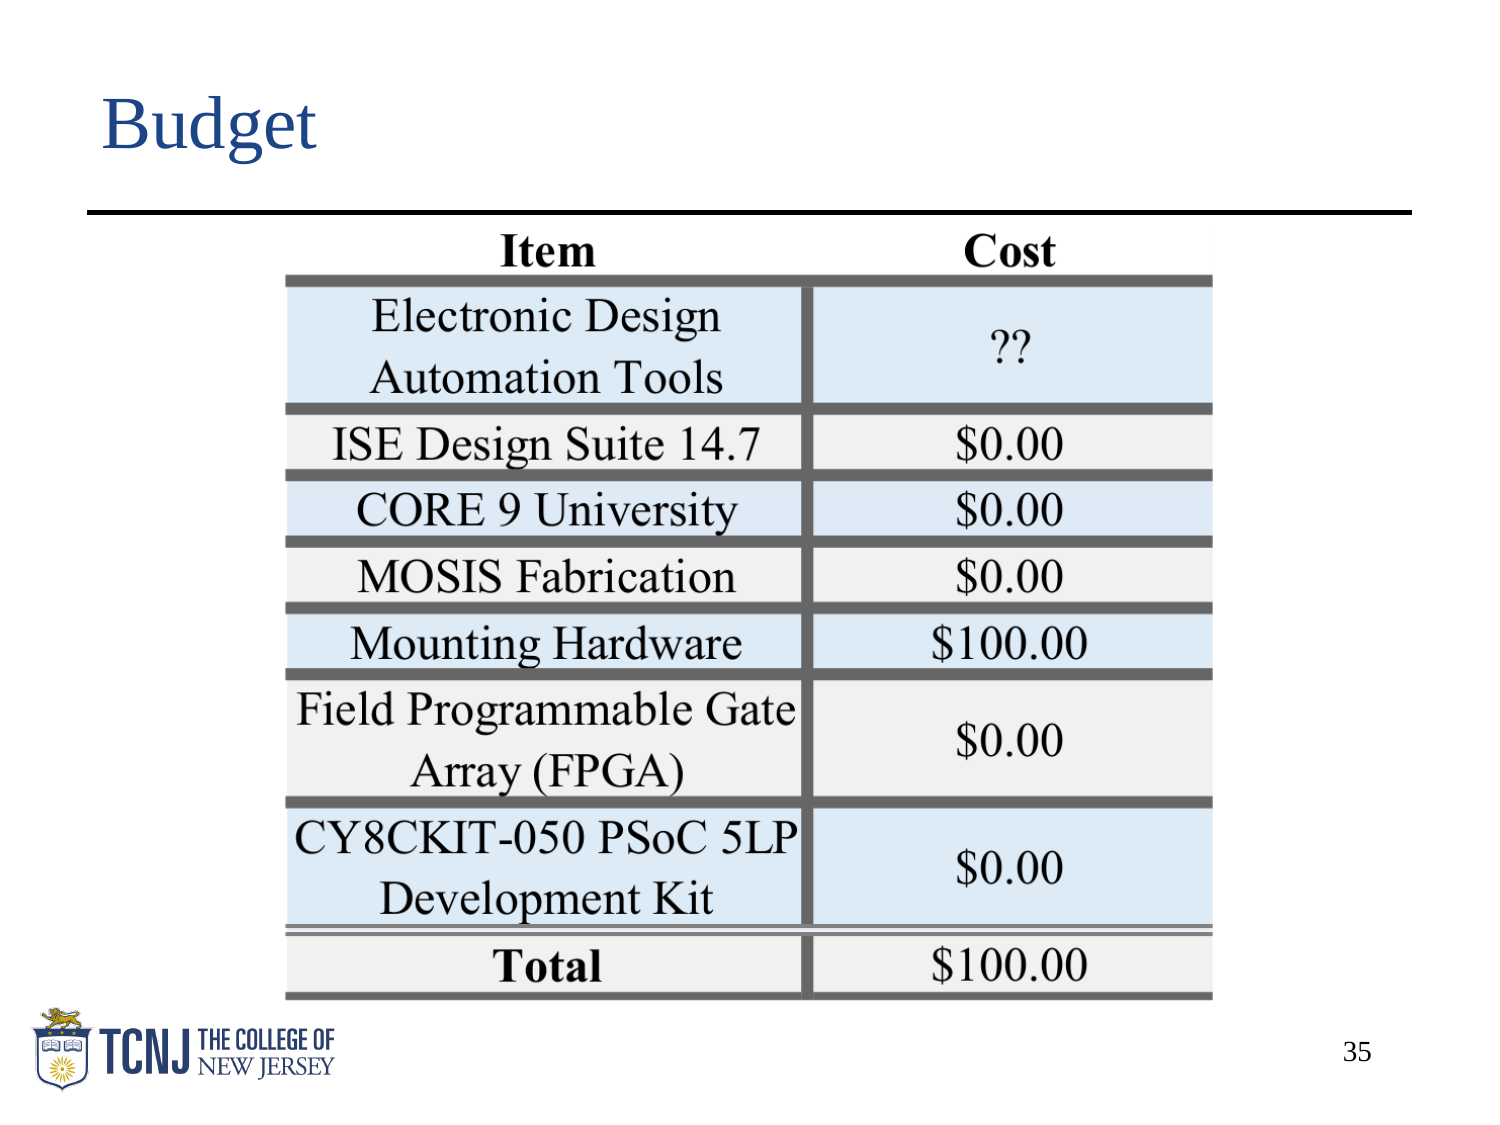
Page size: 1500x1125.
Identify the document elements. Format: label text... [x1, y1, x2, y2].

slide_number 35 [1074, 1025, 1388, 1100]
picture [0, 225, 1228, 1125]
title Budget [86, 24, 1300, 213]
